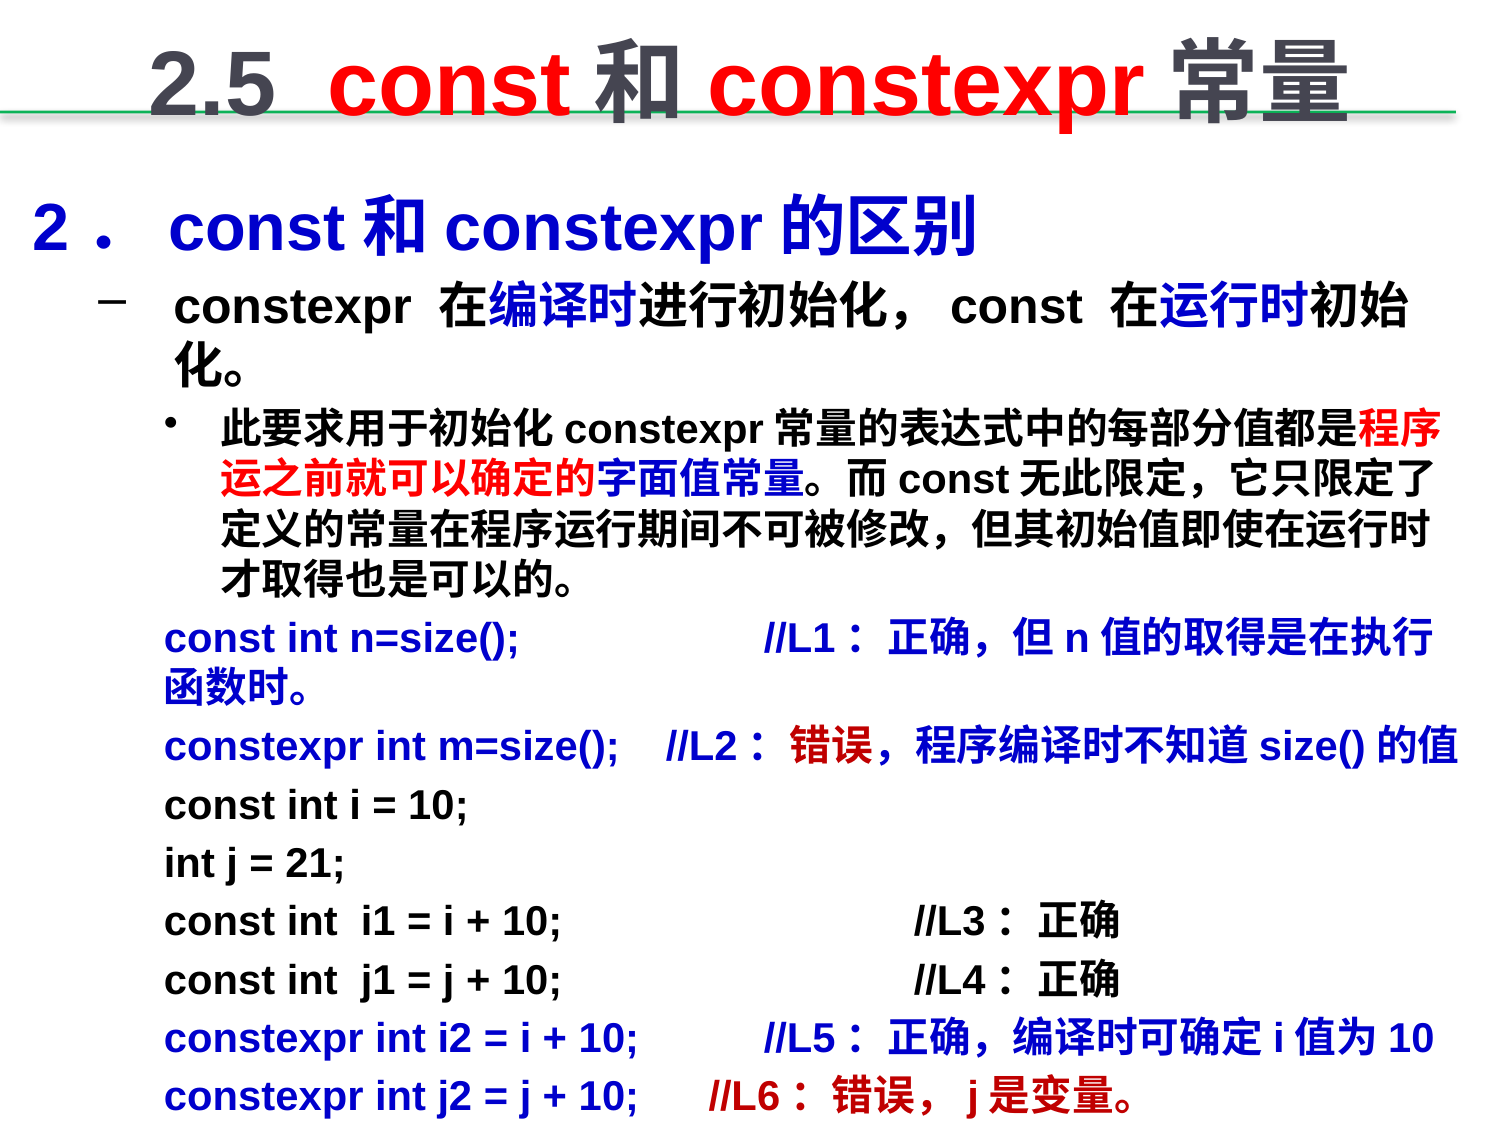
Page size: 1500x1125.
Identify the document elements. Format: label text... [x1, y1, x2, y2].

list 2．const和constexpr的区别 constexpr 在编译时进行初始化，const 在运行时初始化。 此要求用于初始化constexpr常量的表达式中的每部分值都是程序运之前就可以确定的字面值常量。而const无此限定，它只限定了定义的常量在程序运行期间不可被修改，但其初始值即使在运行时才取得也是可以的。 const int n=size(); //L1：正确，但n值的取得是在执行函数时。 constexpr int m=size(); //L2：错误，程序编译时不知道size()的值 const int i = 10; int j = 21; const int i1 = i + 10; //L3：正确 const int j1 = j + 10; //L4：正确 constexpr int i2 = i + 10; //L5：正确，编译时可确定i值为10 constexpr int j2 = j + 10; //L6：错误，j是变量。 [17, 176, 1483, 1059]
title 2.5 const和constexpr常量 [74, 11, 1426, 146]
